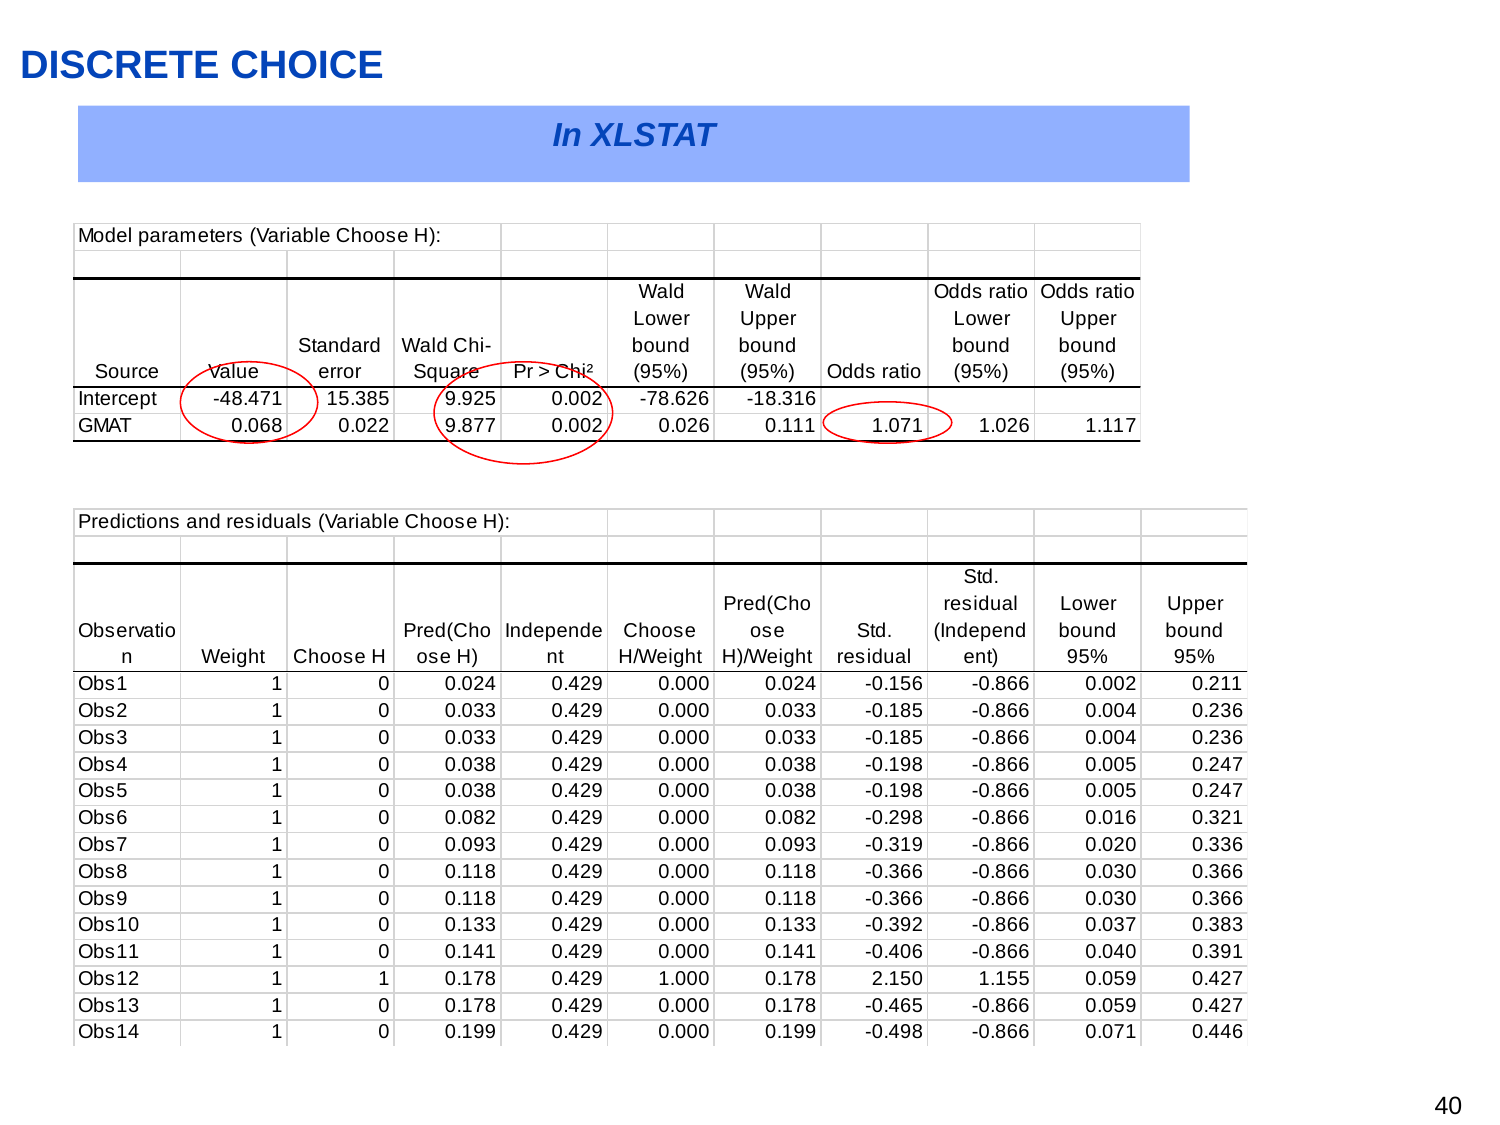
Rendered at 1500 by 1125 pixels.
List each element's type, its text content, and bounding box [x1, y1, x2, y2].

text_box In XLSTAT [78, 105, 1190, 183]
slide_number 39 [1149, 1089, 1463, 1121]
text_box [464, 451, 583, 464]
picture [72, 222, 1143, 444]
picture [72, 508, 1249, 1048]
title DISCRETE CHOICE [19, 38, 1463, 87]
